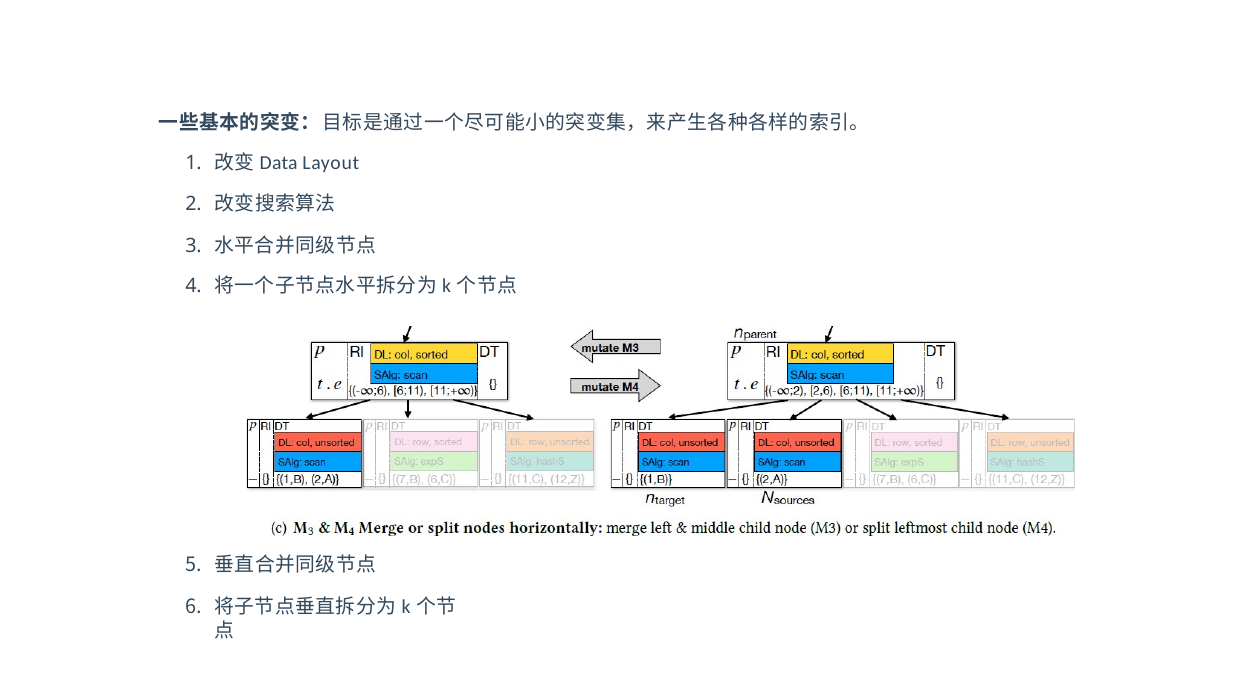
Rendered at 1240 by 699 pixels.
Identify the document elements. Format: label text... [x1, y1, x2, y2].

text_box 垂直合并同级节点 将子节点垂直拆分为k个节点 [183, 549, 471, 642]
picture [246, 326, 1075, 537]
text_box 一些基本的突变：目标是通过一个尽可能小的突变集，来产生各种各样的索引。 改变Data Layout 改变搜索算法 水平合并同级节点 将一个子节点水平拆分为k个节点 [156, 106, 883, 297]
